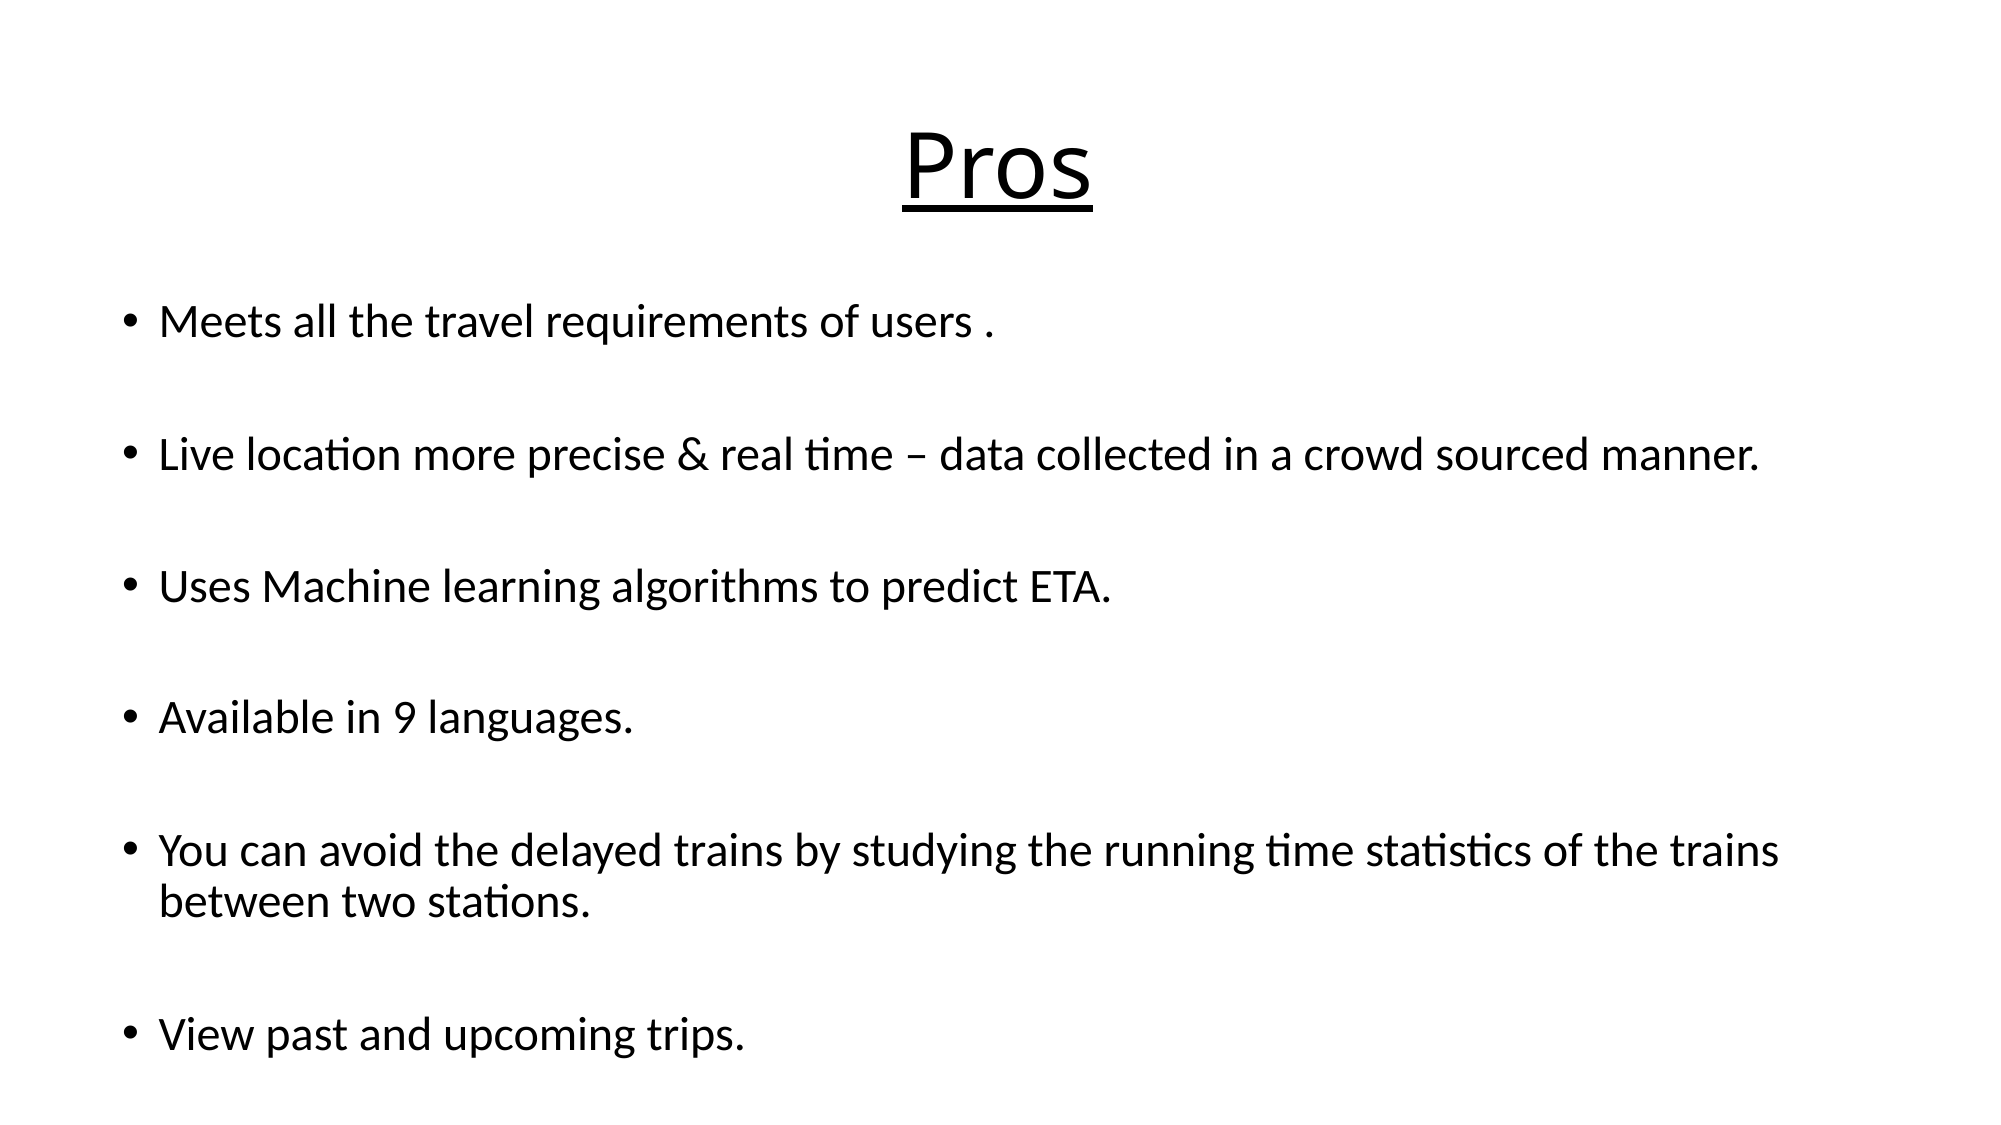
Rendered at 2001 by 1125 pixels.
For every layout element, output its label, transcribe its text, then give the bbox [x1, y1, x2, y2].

title Pros [137, 59, 1863, 278]
list Meets all the travel requirements of users . Live location more precise & real time – data collected in a crowd sourced manner. Uses Machine learning algorithms to predict ETA. Available in 9 languages. You can avoid the delayed trains by studying the running time statistics of the trains between two stations. View past and upcoming trips. [107, 288, 1833, 1085]
